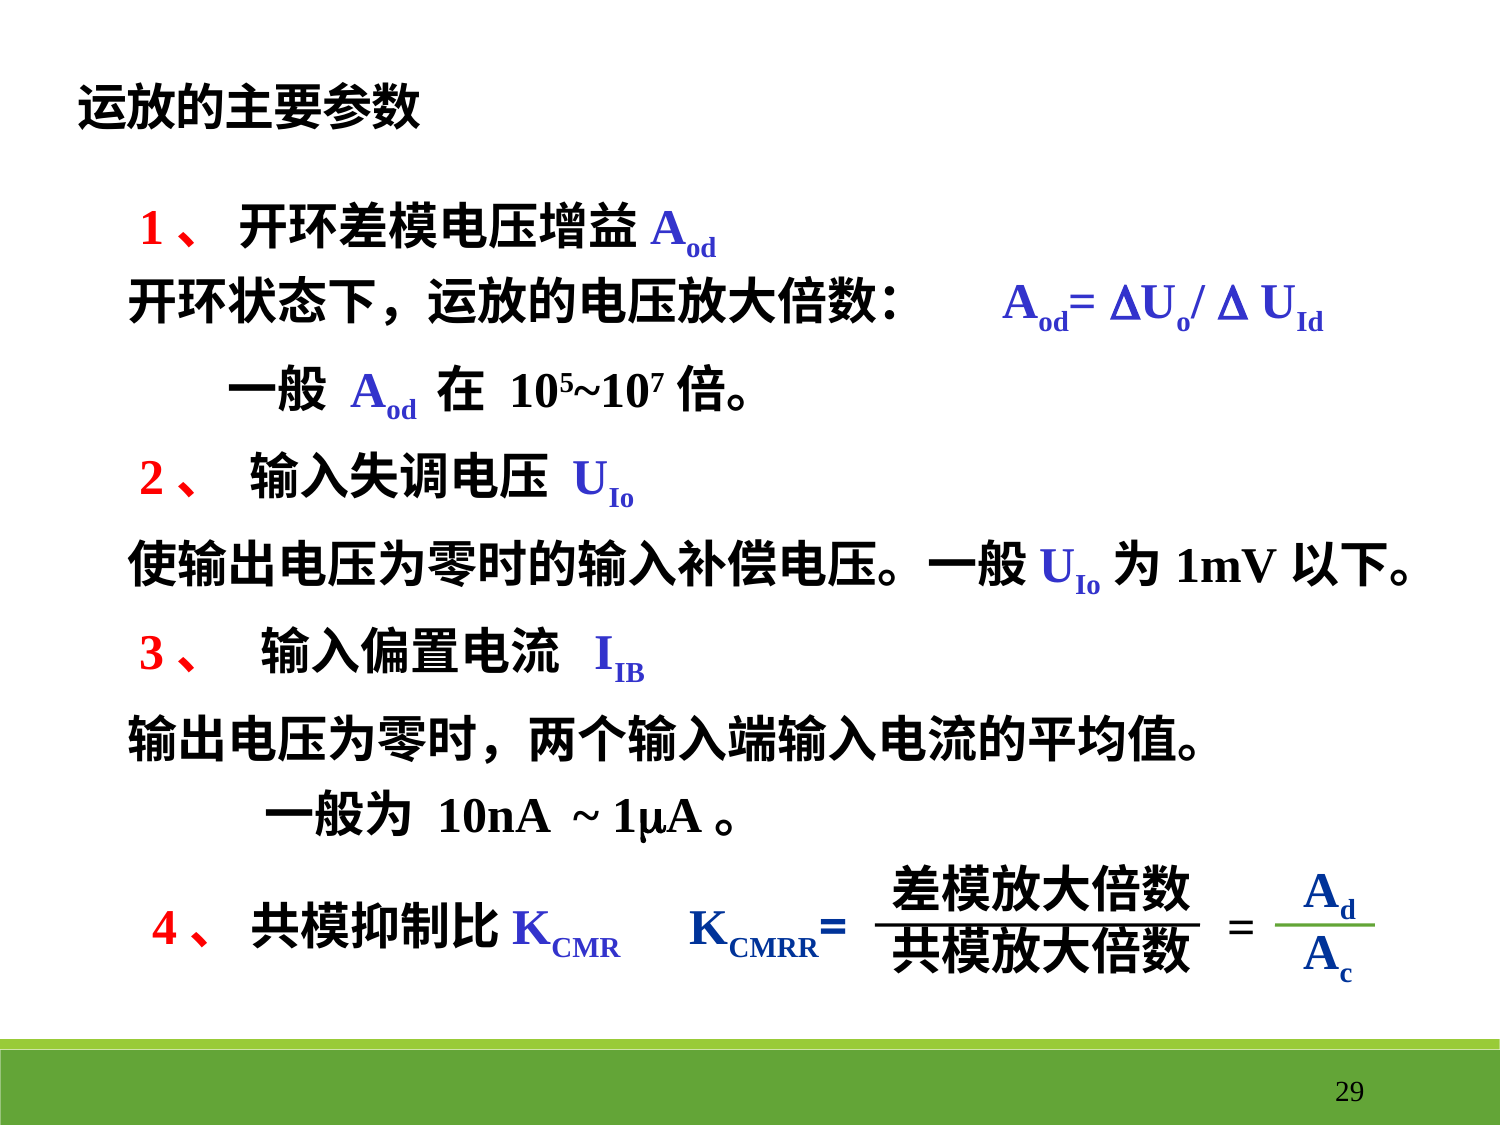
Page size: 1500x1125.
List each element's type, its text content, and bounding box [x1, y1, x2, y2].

text_box Aod= Uo/  UId [987, 261, 1375, 345]
slide_number 29 [1218, 1059, 1380, 1120]
text_box 开环状态下，运放的电压放大倍数： [112, 262, 963, 338]
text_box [674, 849, 1376, 988]
text_box 4、 共模抑制比KCMR [137, 887, 671, 971]
text_box 一般 Aod 在 105~107倍。 [212, 349, 869, 433]
text_box 一般为 10nA ~ 1A。 [249, 774, 788, 850]
text_box 2、 输入失调电压 UIo [124, 437, 833, 521]
text_box 3、 输入偏置电流 IIB [125, 612, 763, 696]
text_box 使输出电压为零时的输入补偿电压。一般UIo为1mV以下。 [112, 524, 1500, 608]
title 运放的主要参数 [62, 43, 726, 144]
text_box 输出电压为零时，两个输入端输入电流的平均值。 [112, 699, 1365, 775]
text_box 1、 开环差模电压增益Aod [125, 187, 838, 262]
